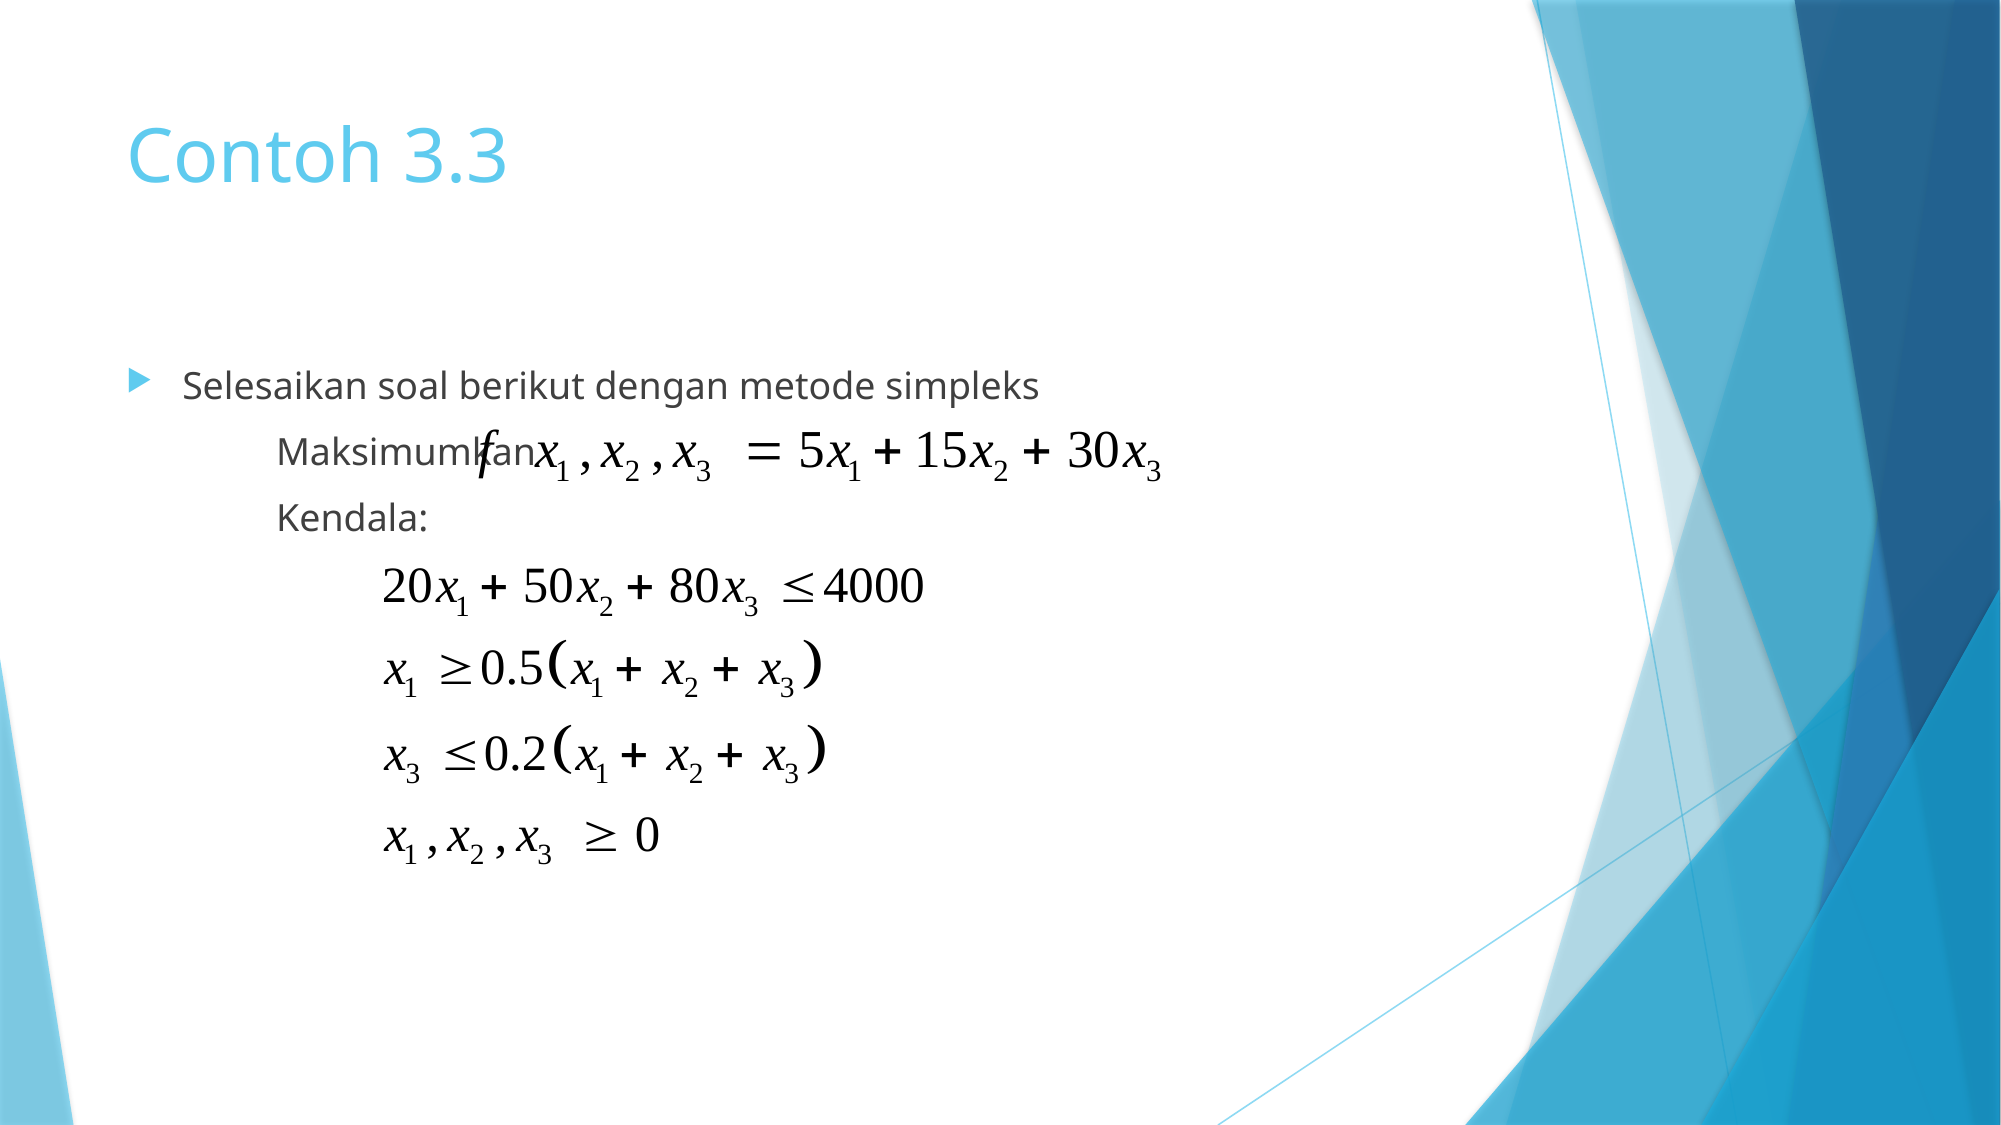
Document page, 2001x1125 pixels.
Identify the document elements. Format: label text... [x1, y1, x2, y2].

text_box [460, 413, 1173, 495]
list Selesaikan soal berikut dengan metode simpleks Maksimumkan Kendala: [111, 354, 1522, 992]
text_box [373, 553, 935, 876]
title Contoh 3.3 [111, 99, 1522, 317]
